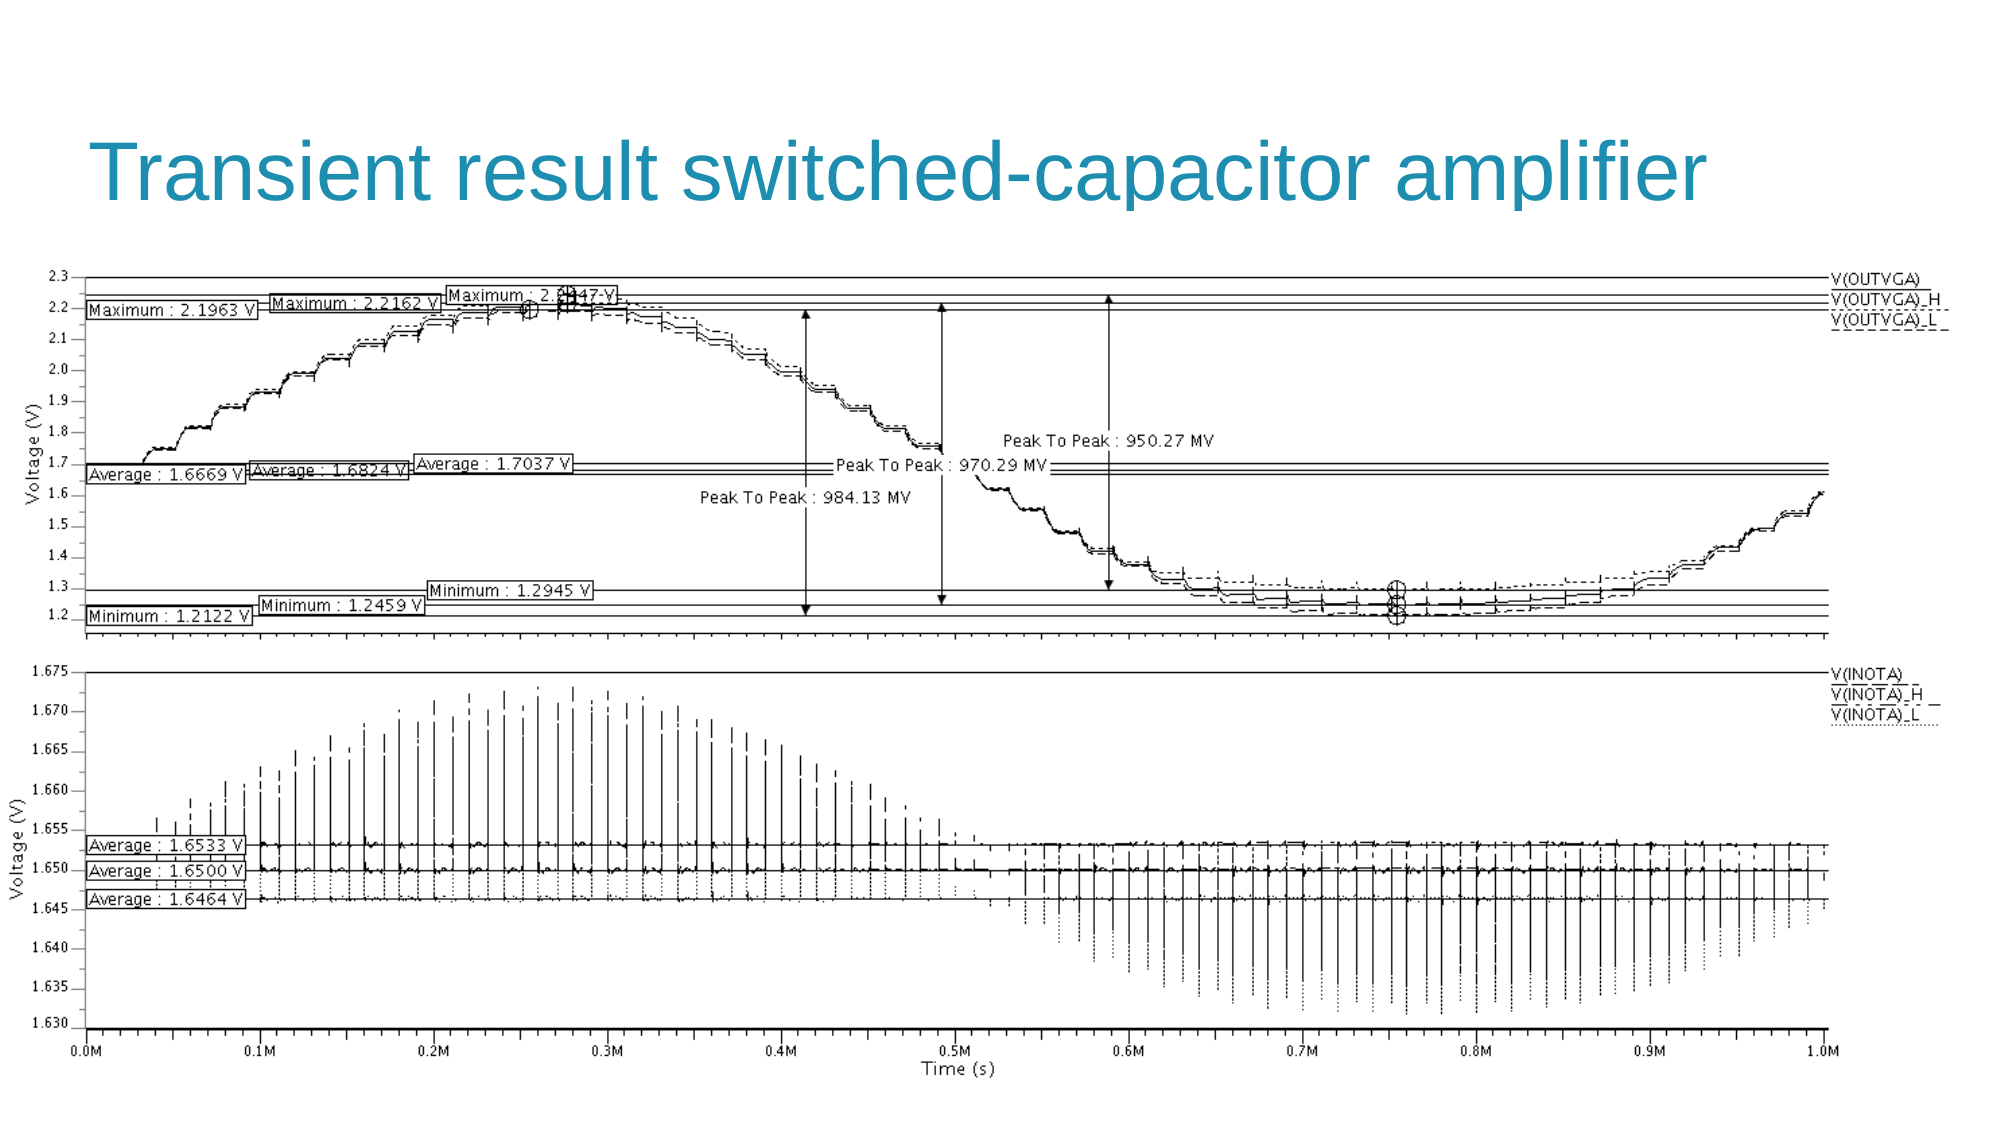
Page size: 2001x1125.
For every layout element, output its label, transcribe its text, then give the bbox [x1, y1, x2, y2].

title Transient result switched-capacitor amplifier [68, 97, 1932, 211]
picture [0, 211, 2000, 1125]
